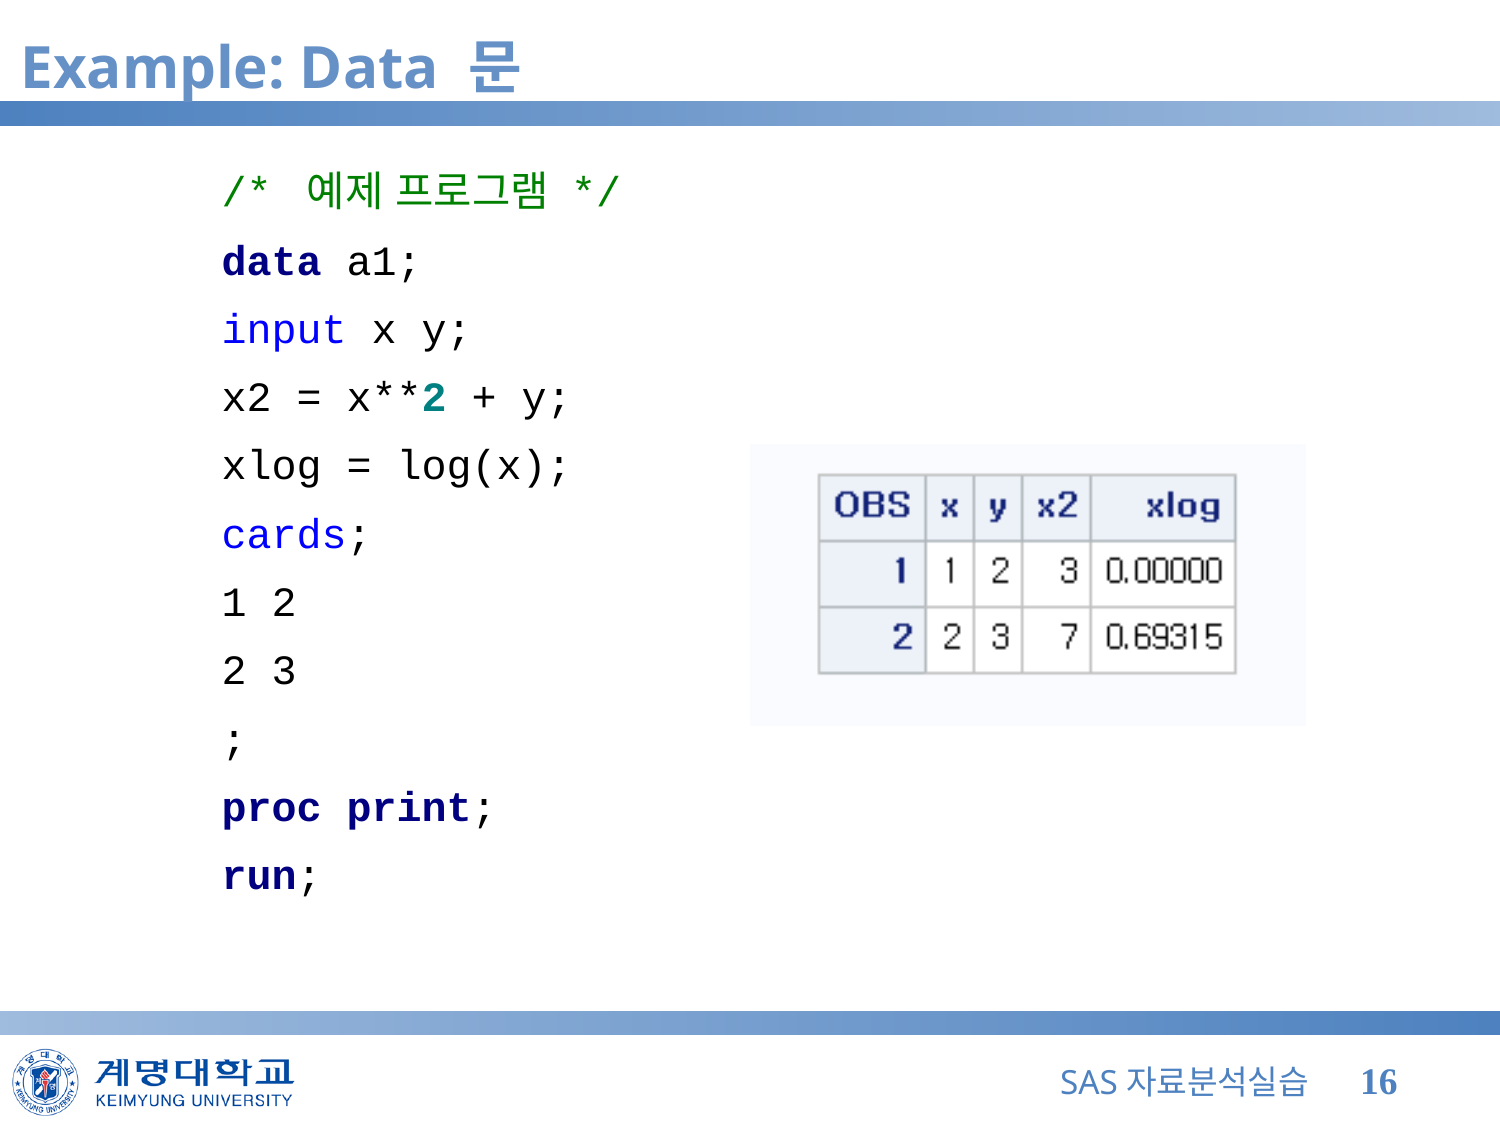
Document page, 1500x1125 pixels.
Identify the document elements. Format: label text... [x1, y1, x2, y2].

picture [749, 444, 1306, 726]
title Example: Data 문 [5, 31, 1306, 100]
list /* 예제 프로그램 */ data a1; input x y; x2 = x**2 + y; xlog = log(x); cards; 1 2 2 3 ; proc print; run; [206, 147, 1500, 988]
picture [5, 1043, 301, 1121]
